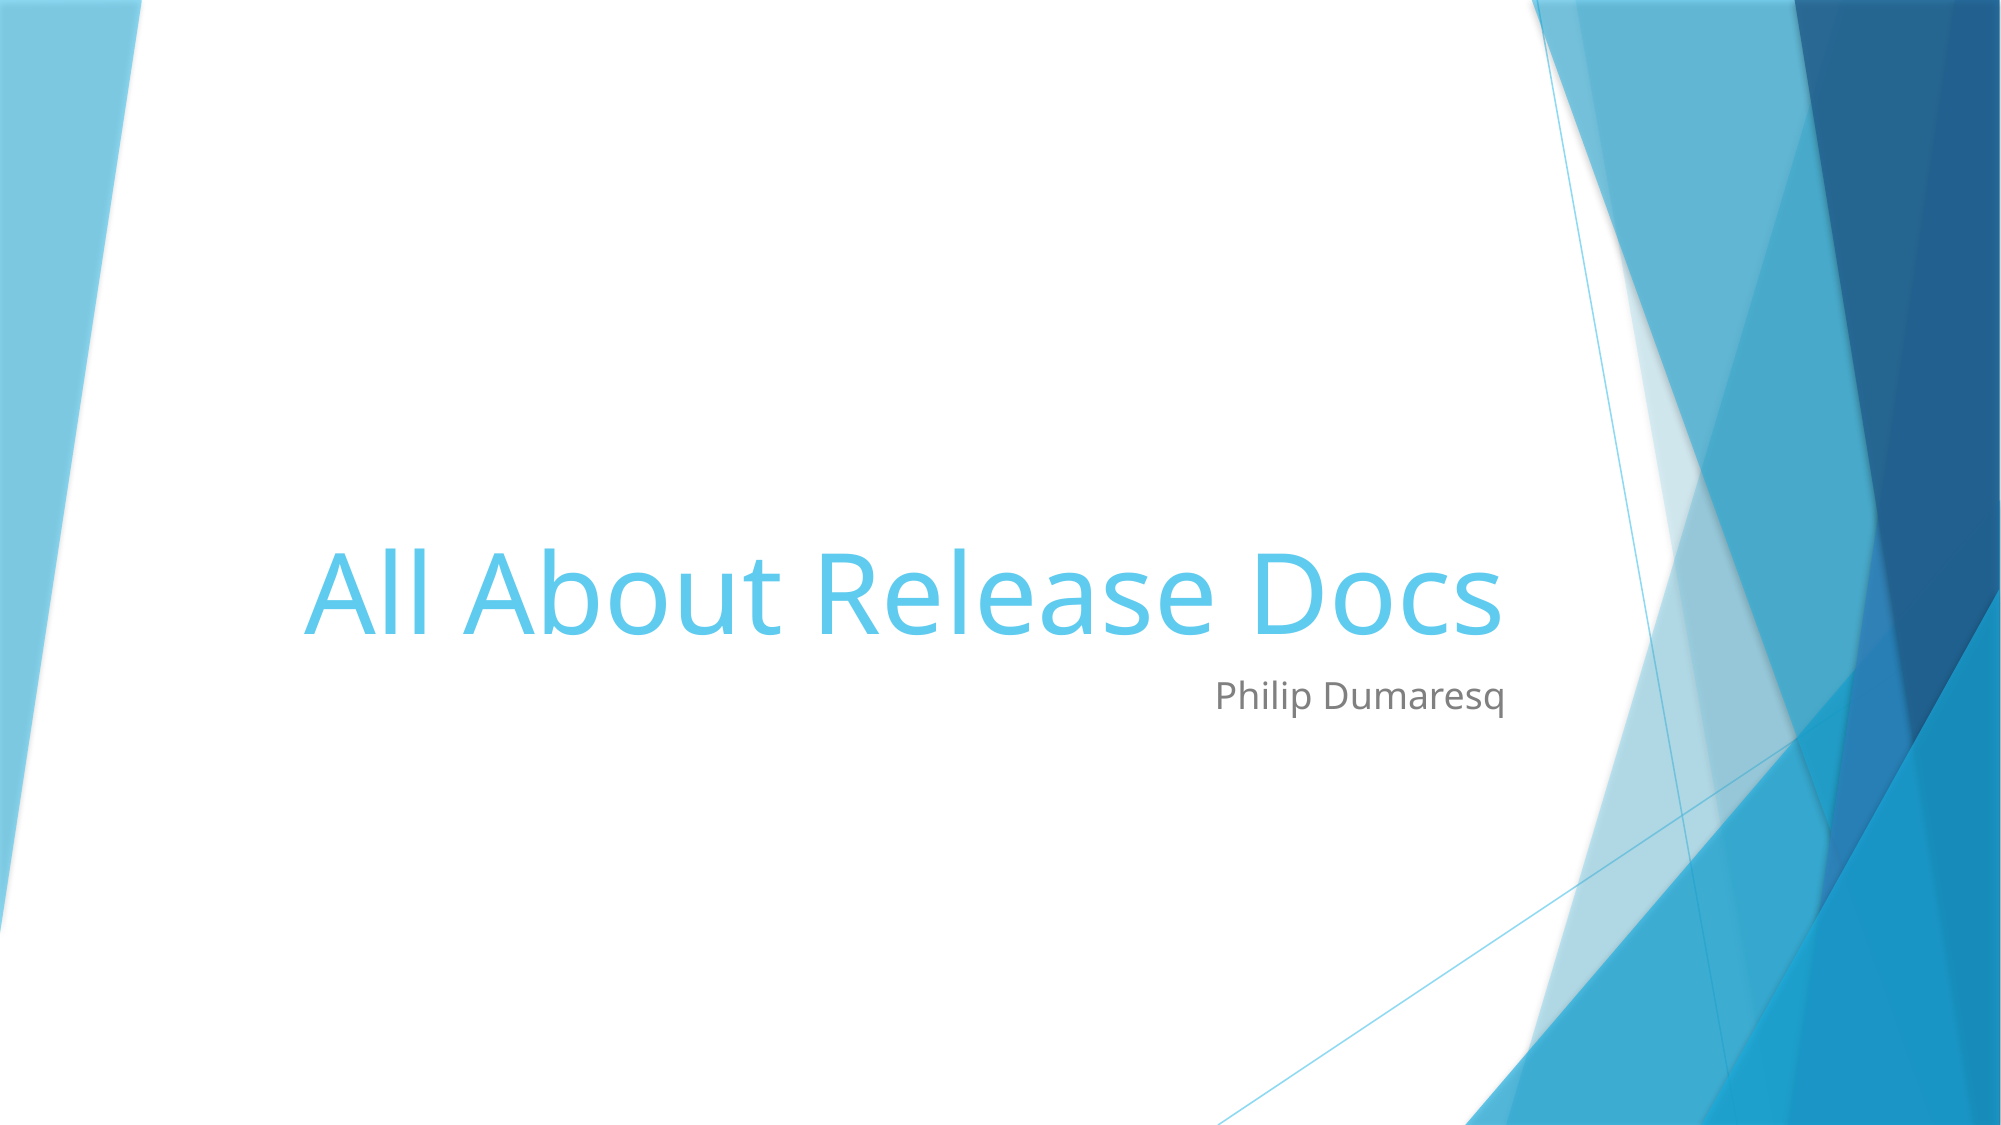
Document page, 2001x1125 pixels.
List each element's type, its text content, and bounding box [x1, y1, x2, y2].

title All About Release Docs [115, 394, 1522, 665]
subtitle Philip Dumaresq [247, 664, 1522, 845]
